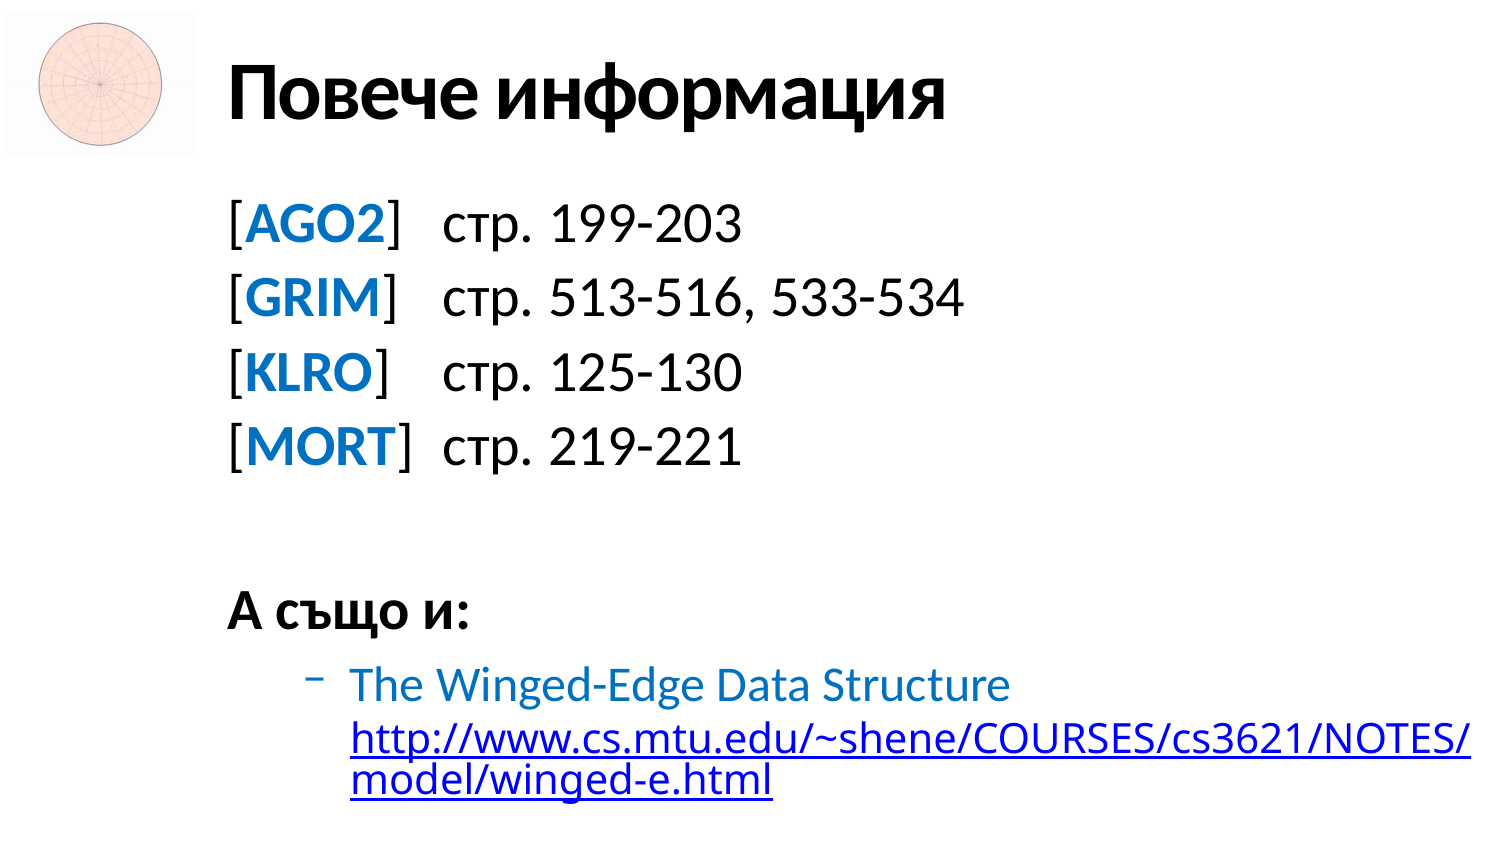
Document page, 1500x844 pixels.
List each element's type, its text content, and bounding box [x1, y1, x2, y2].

picture [3, 12, 197, 156]
title Повече информация [212, 21, 1500, 150]
list [AGO2] стр. 199-203 [GRIM] стр. 513-516, 533-534 [KLRO] стр. 125-130 [MORT] стр. 219-221 А също и: The Winged-Edge Data Structure http://www.cs.mtu.edu/~shene/COURSES/cs3621/NOTES/model/winged-e.html [212, 184, 1500, 797]
